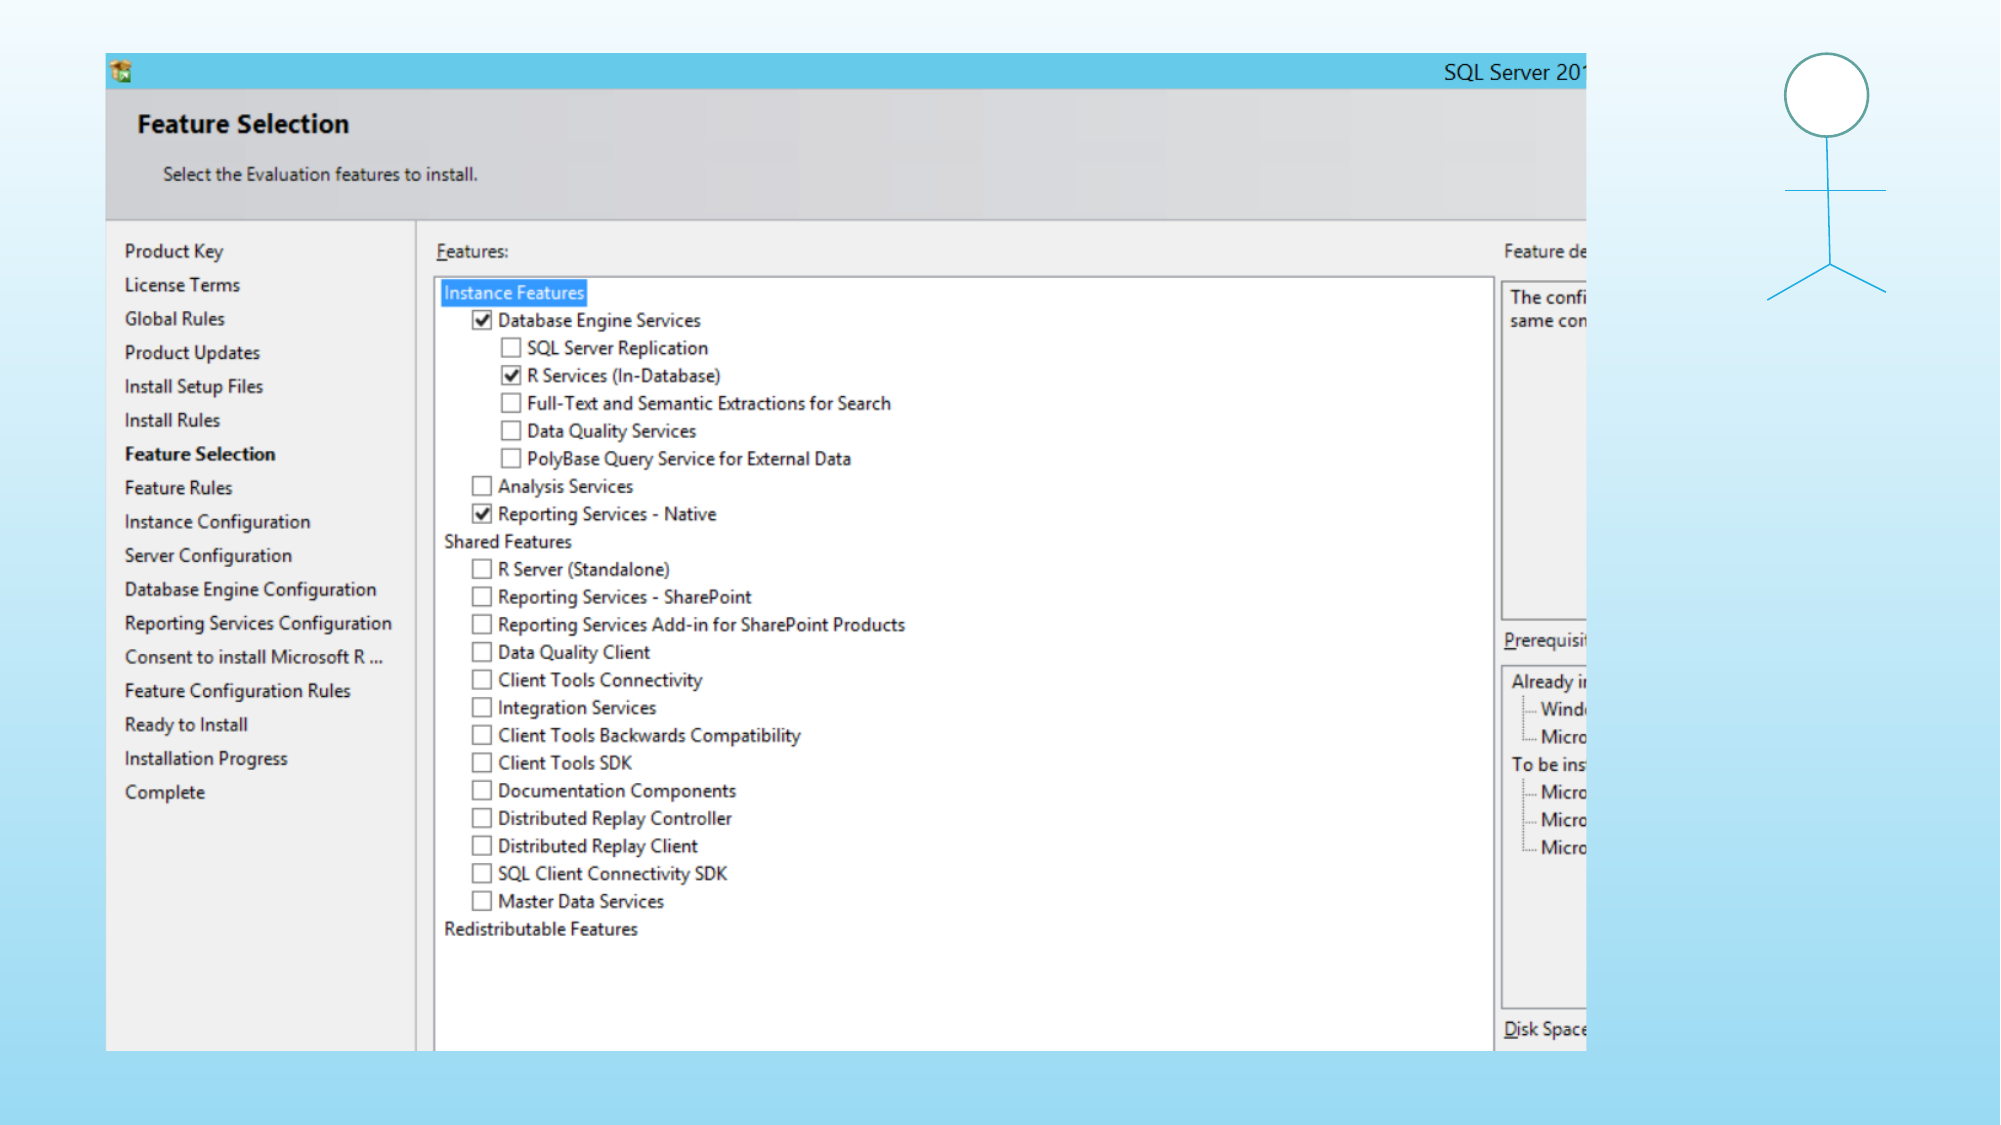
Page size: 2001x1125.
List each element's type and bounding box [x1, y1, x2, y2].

picture [105, 53, 1587, 1051]
text_box [1826, 198, 1831, 259]
text_box [1826, 136, 1831, 186]
text_box [1767, 263, 1829, 301]
text_box [1783, 52, 1870, 138]
text_box [1829, 263, 1887, 293]
